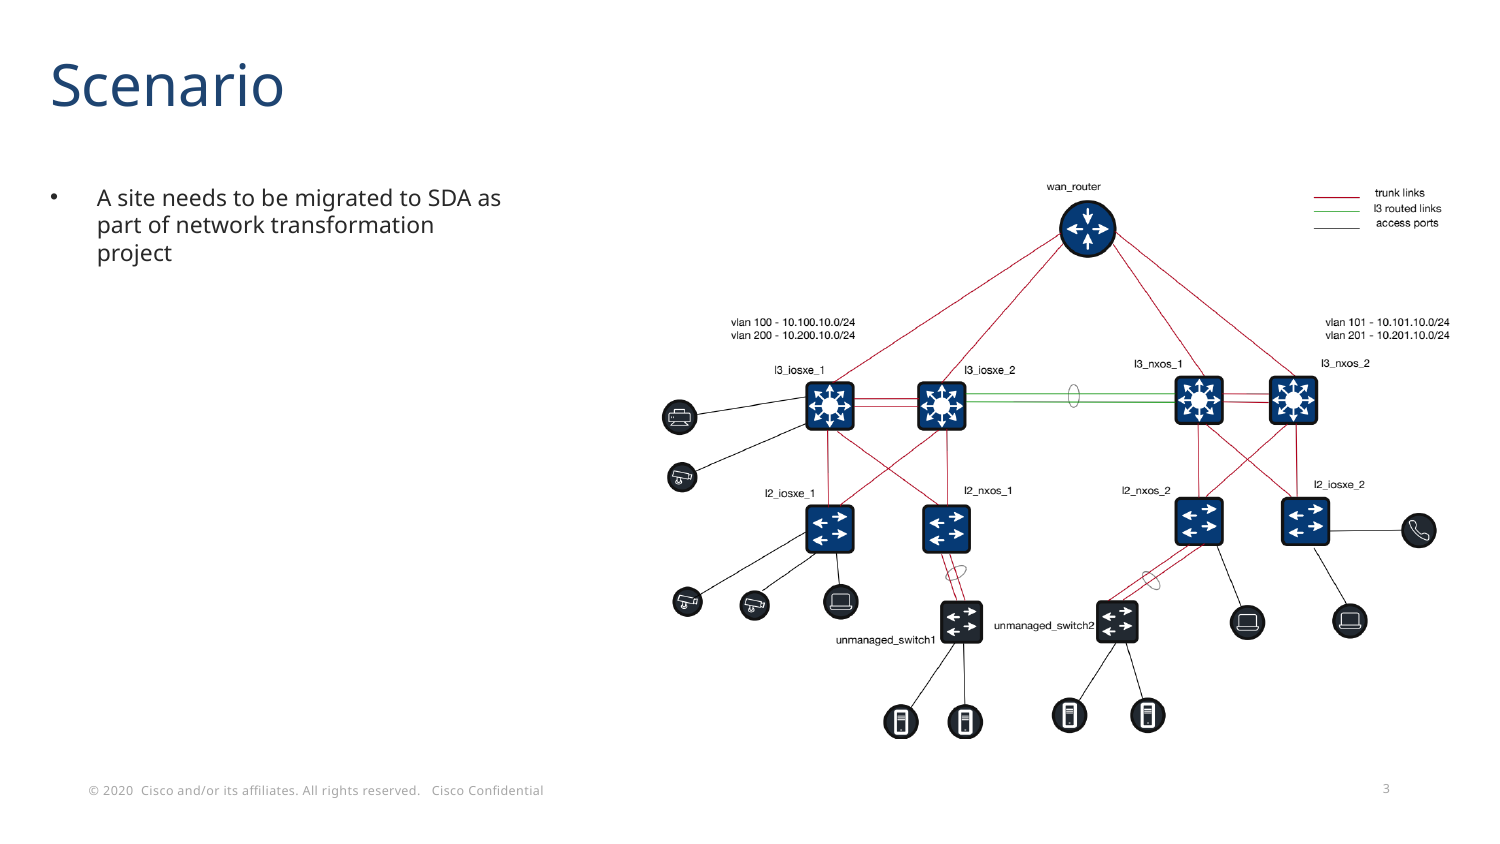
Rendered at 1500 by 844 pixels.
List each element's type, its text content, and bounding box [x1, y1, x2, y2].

title Scenario [35, 29, 1404, 150]
text_box A site needs to be migrated to SDA as part of network transformation project [34, 176, 525, 274]
picture [661, 175, 1473, 739]
